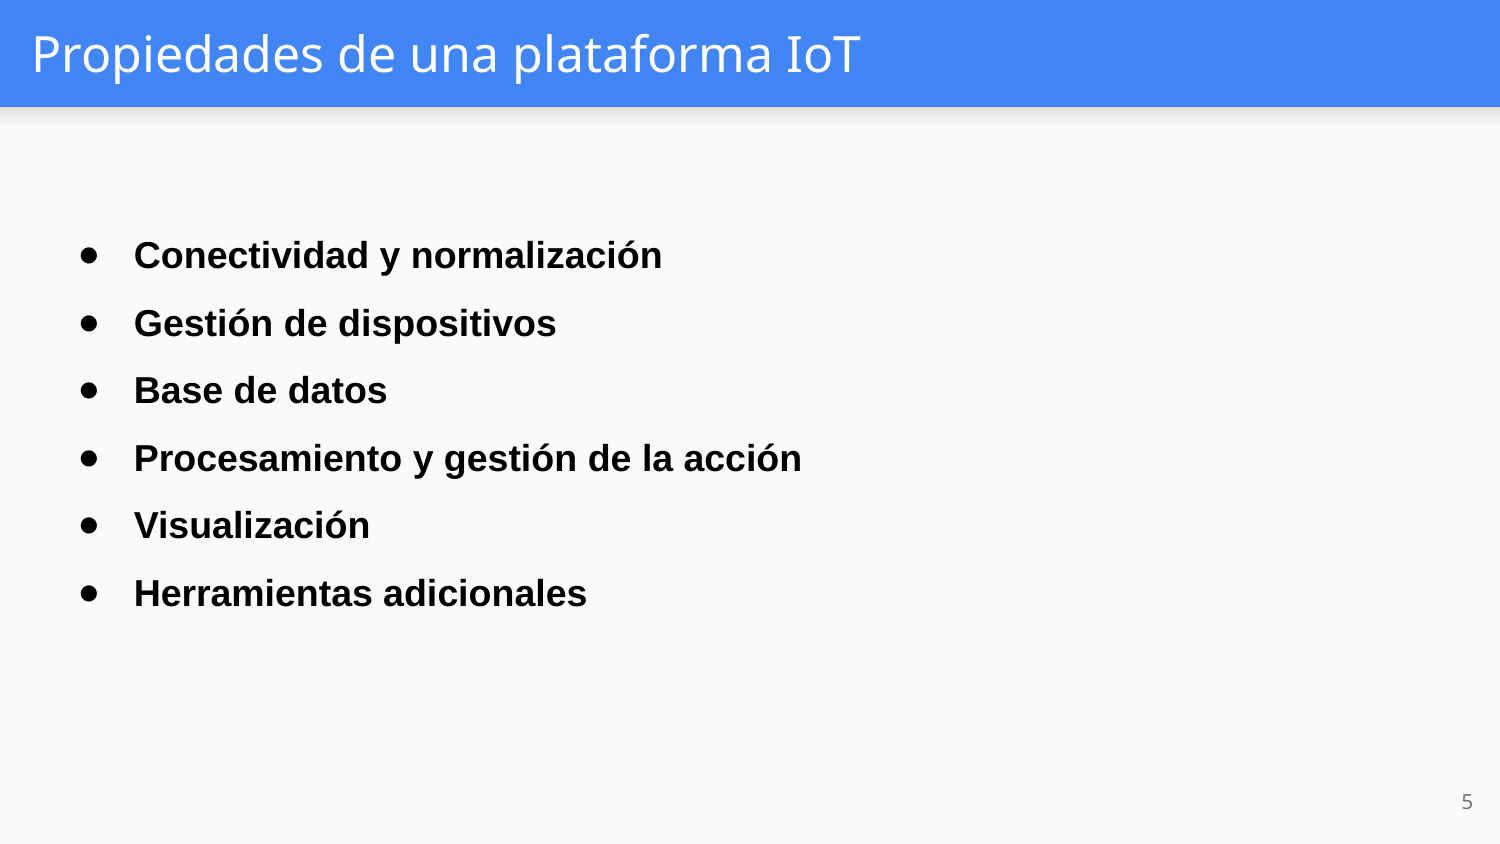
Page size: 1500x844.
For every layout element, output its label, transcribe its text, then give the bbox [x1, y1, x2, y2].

text_box Conectividad y normalización Gestión de dispositivos Base de datos Procesamiento y gestión de la acción Visualización Herramientas adicionales [43, 193, 887, 705]
title Propiedades de una plataforma IoT [16, 2, 1464, 102]
slide_number ‹#› [1398, 770, 1489, 835]
